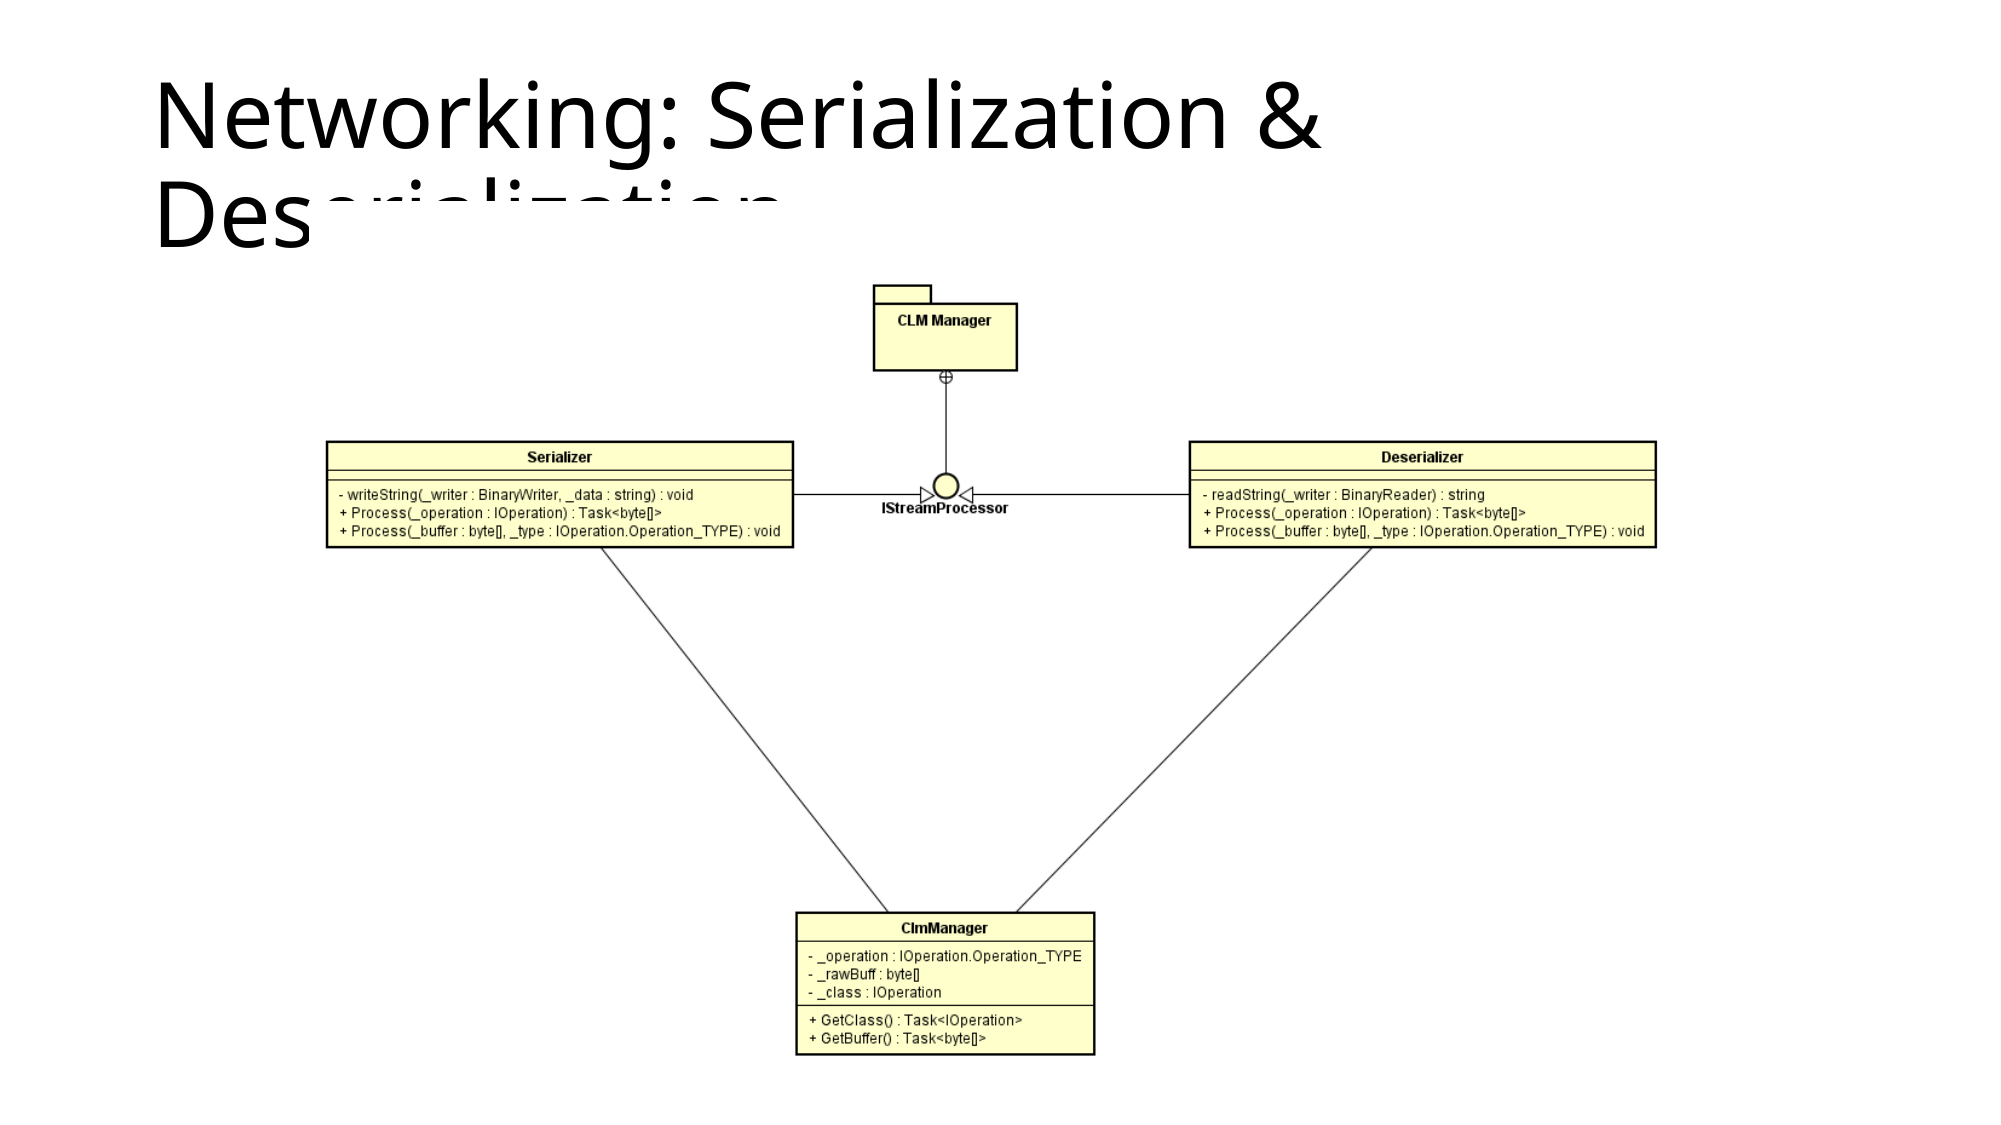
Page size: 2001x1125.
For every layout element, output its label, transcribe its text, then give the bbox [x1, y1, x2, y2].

title Networking: Serialization & Deserialization [137, 59, 1863, 278]
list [309, 201, 1691, 1086]
